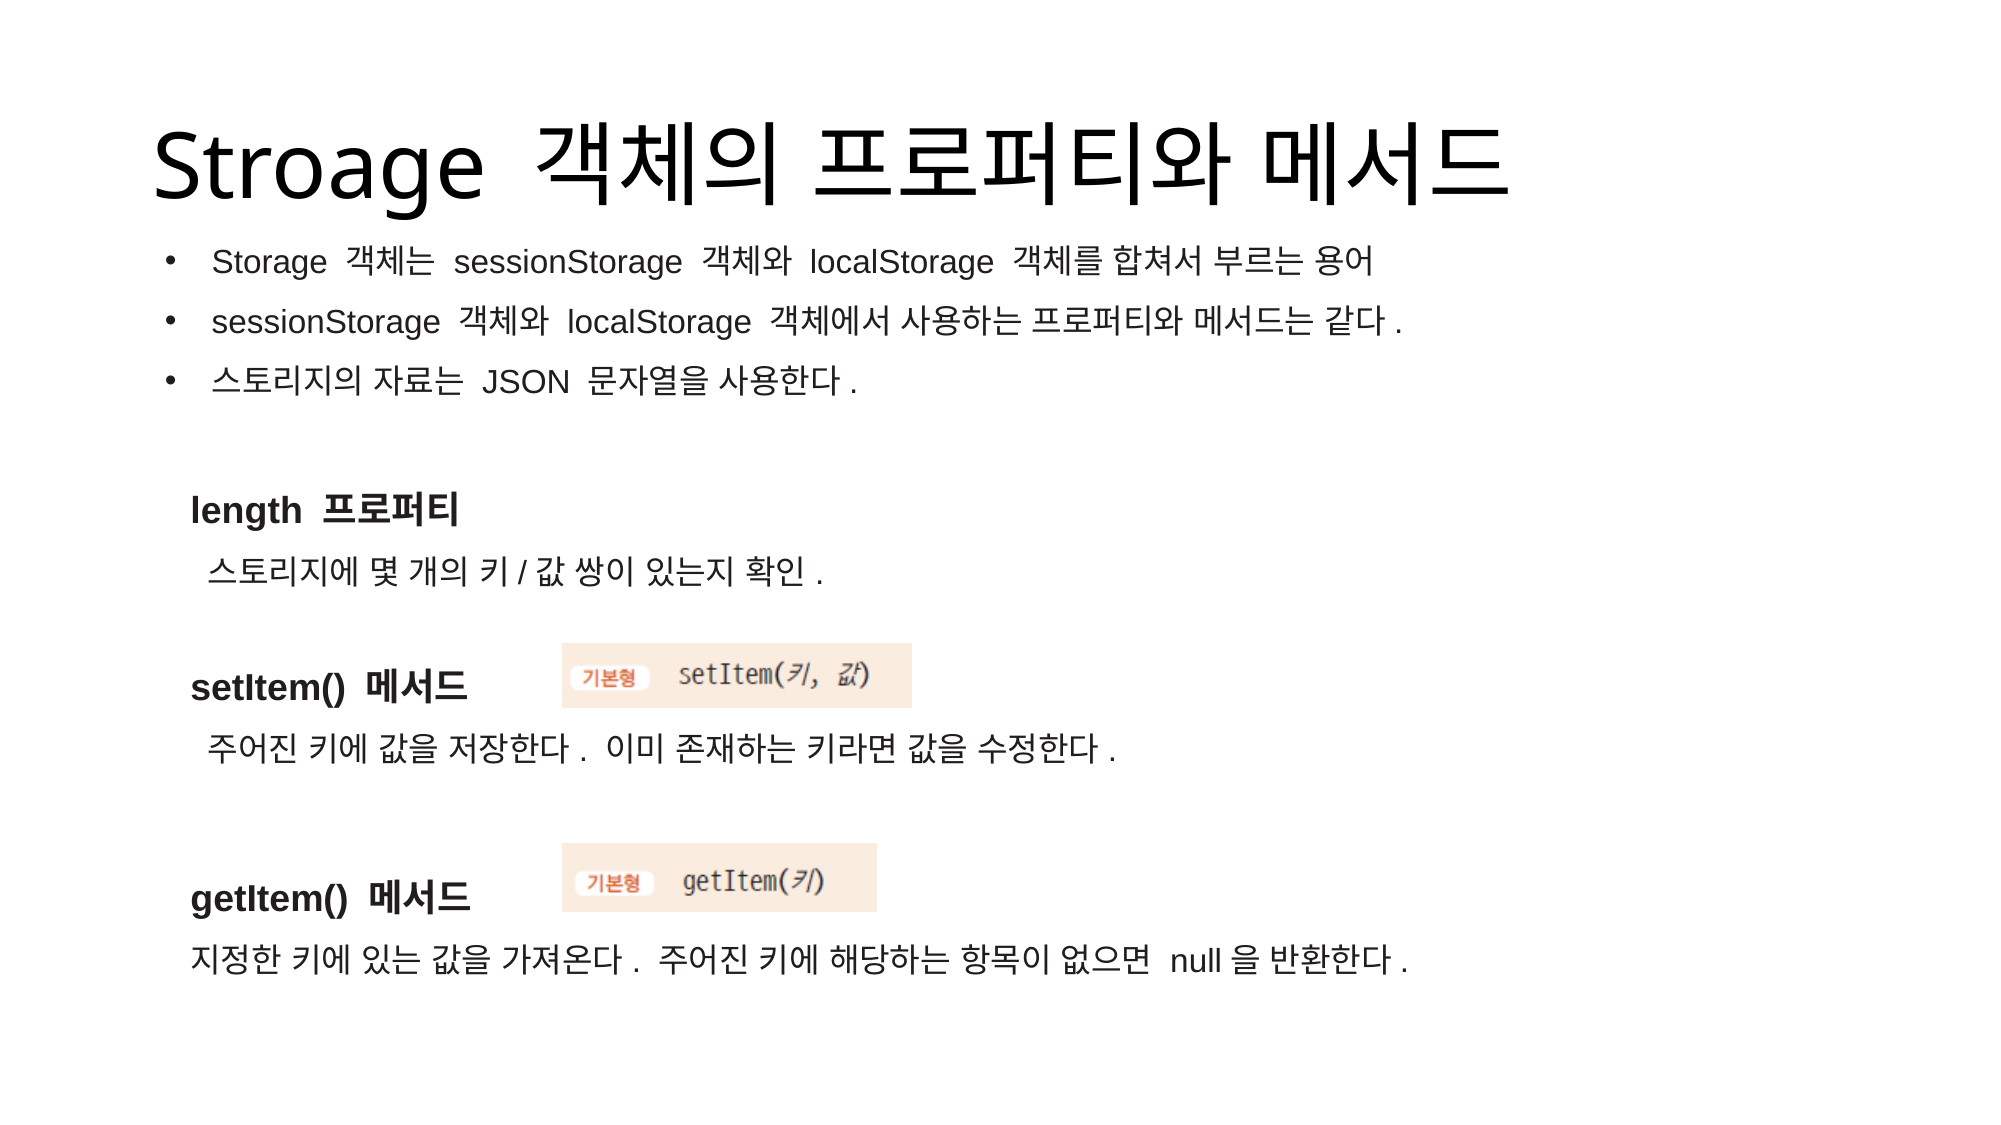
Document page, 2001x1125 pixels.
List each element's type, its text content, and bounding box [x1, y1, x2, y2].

text_box getItem() 메서드 지정한 키에 있는 값을 가져온다. 주어진 키에 해당하는 항목이 없으면 null을 반환한다. [175, 843, 1696, 987]
picture [562, 843, 878, 912]
picture [562, 643, 912, 708]
text_box setItem() 메서드 주어진 키에 값을 저장한다. 이미 존재하는 키라면 값을 수정한다. [175, 633, 1347, 776]
text_box Storage 객체는 sessionStorage 객체와 localStorage 객체를 합쳐서 부르는 용어 sessionStorage 객체와 localStorage 객체에서 사용하는 프로퍼티와 메서드는 같다. 스토리지의 자료는 JSON 문자열을 사용한다. [149, 212, 1549, 408]
title Stroage 객체의 프로퍼티와 메서드 [137, 59, 1863, 278]
text_box length 프로퍼티 스토리지에 몇 개의 키/값 쌍이 있는지 확인. [175, 456, 1176, 599]
